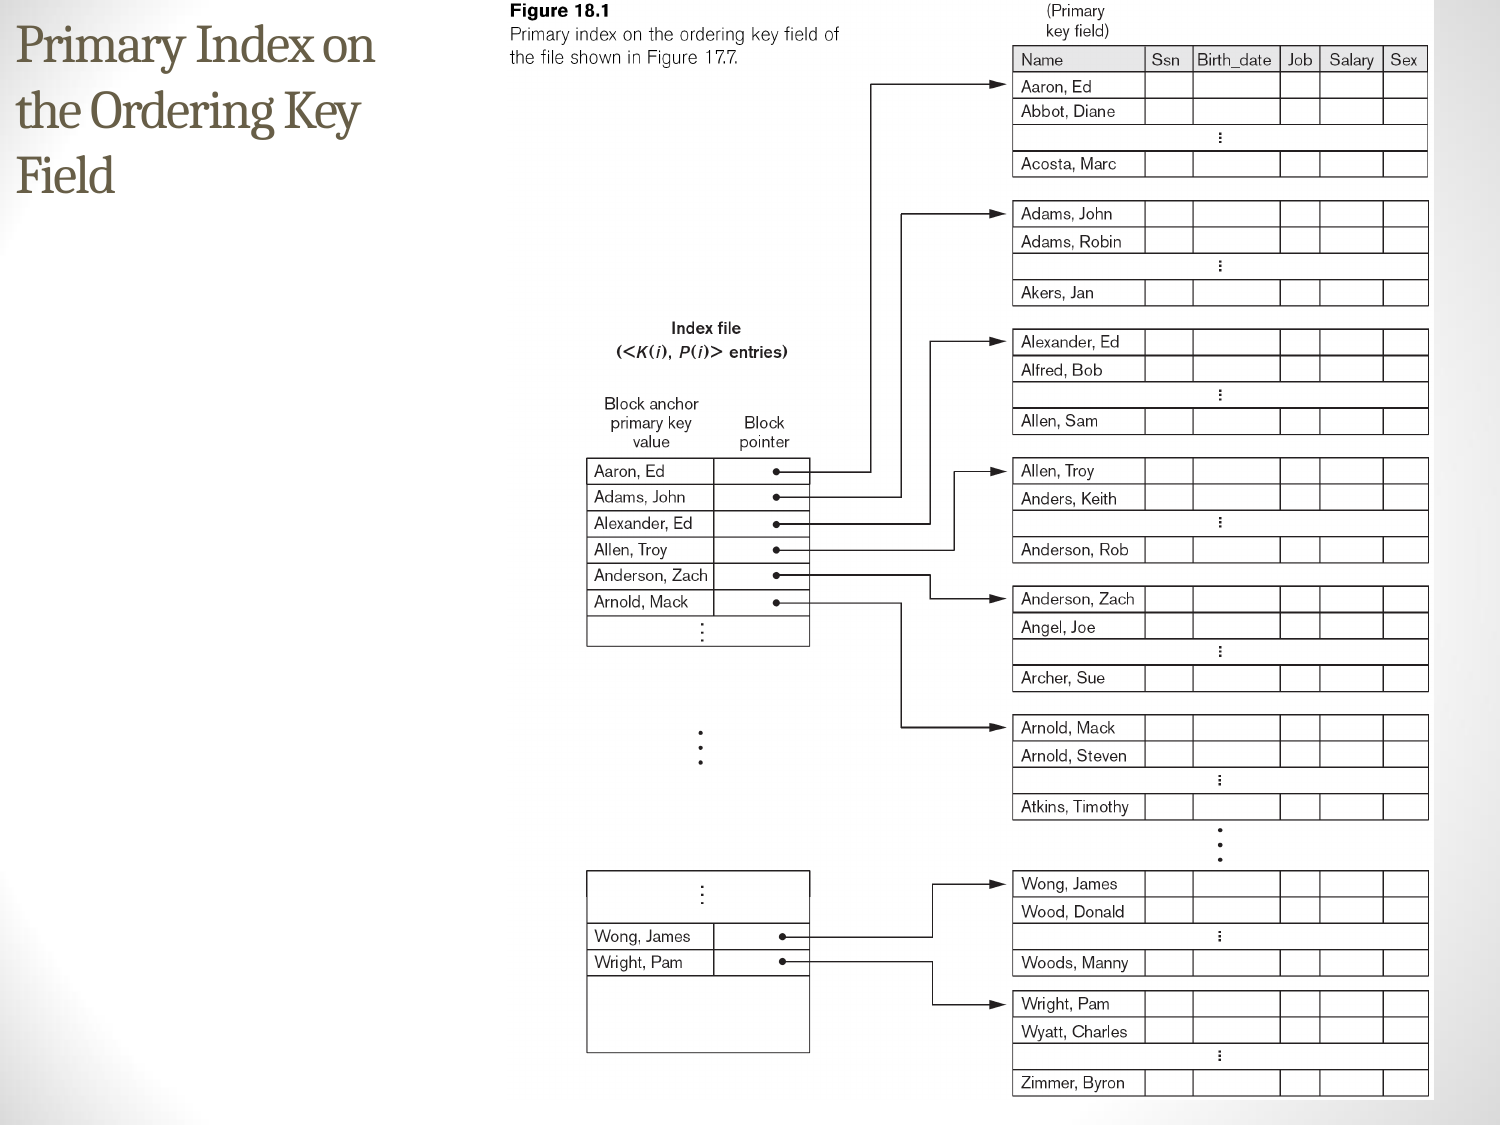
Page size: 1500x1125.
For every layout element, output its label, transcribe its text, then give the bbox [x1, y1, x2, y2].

title Primary Index on the Ordering Key Field [0, 0, 438, 213]
picture [0, 0, 1500, 1125]
